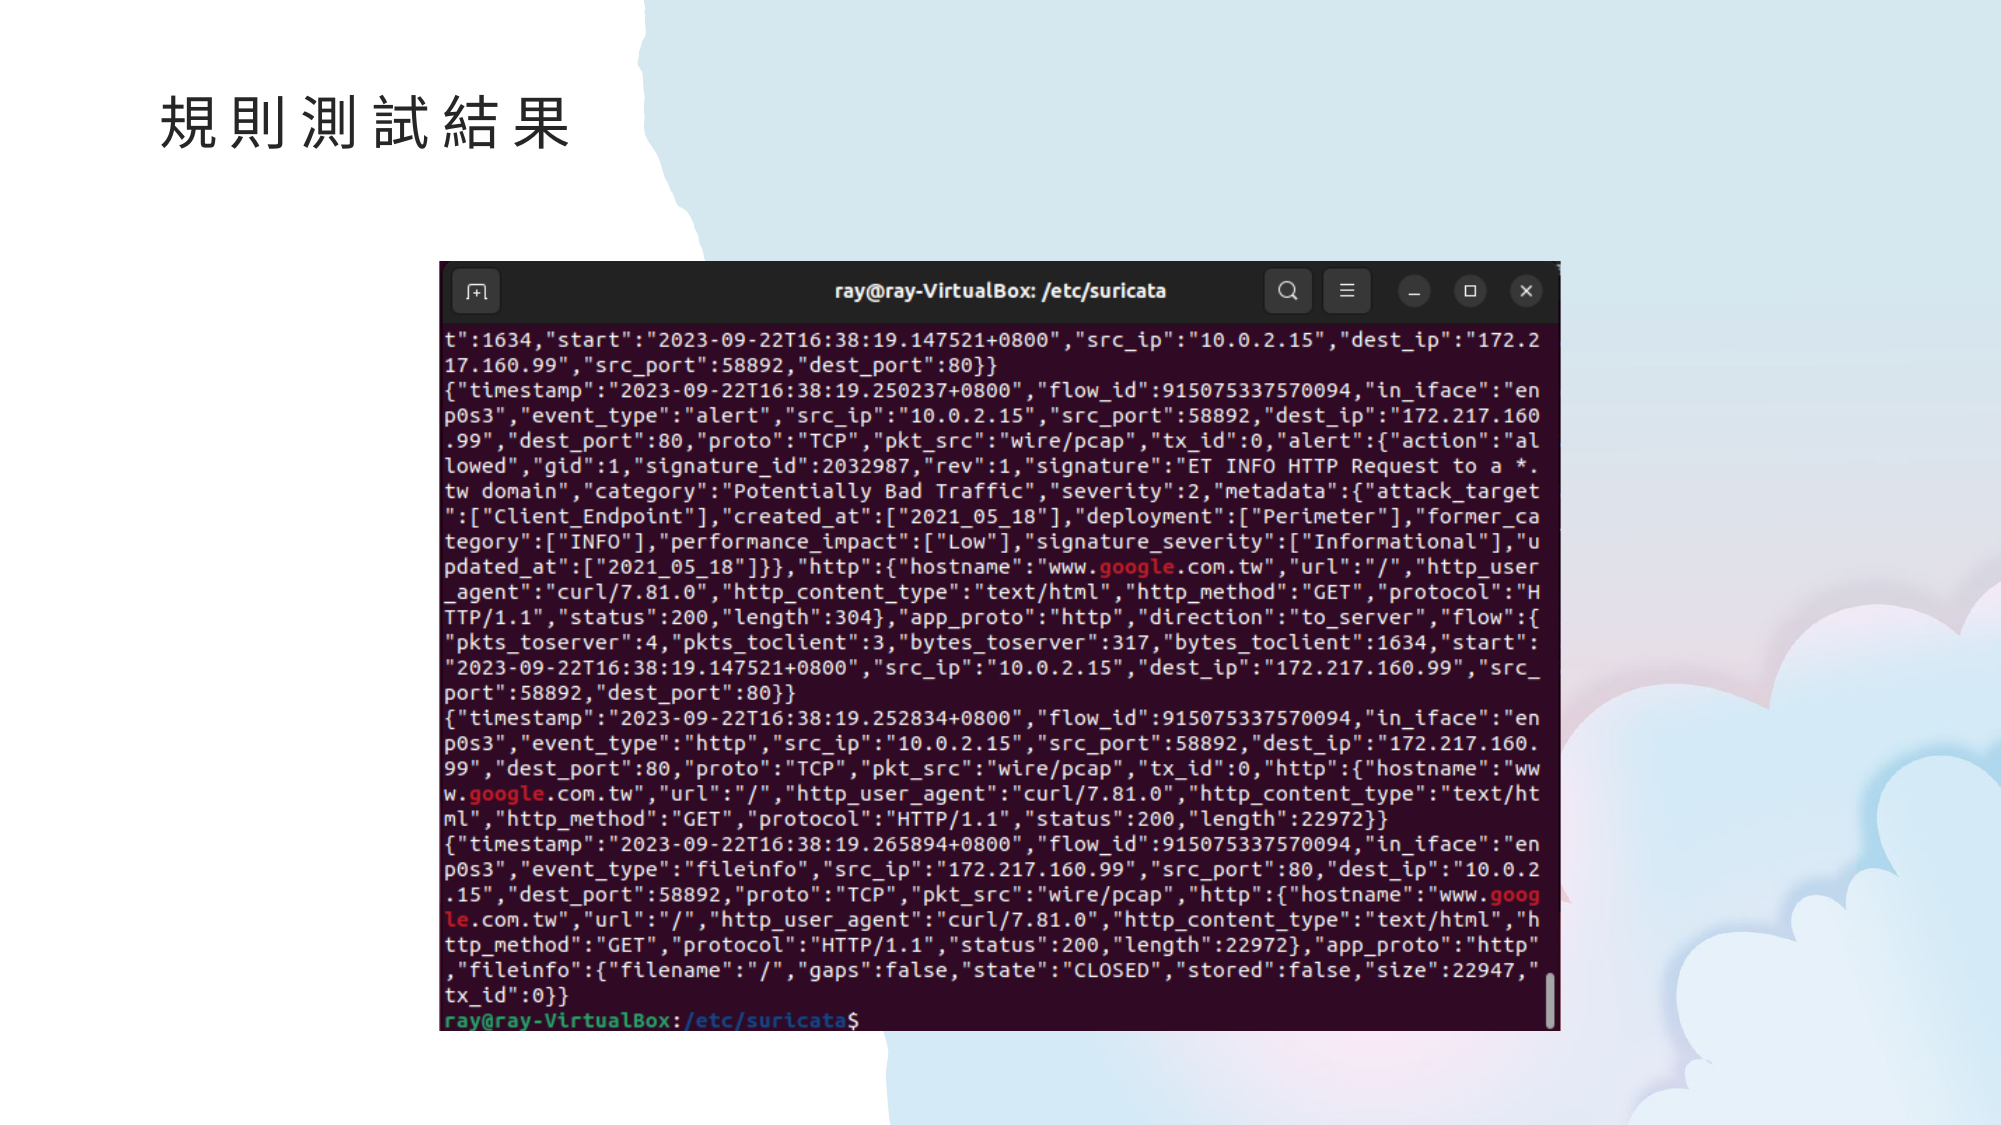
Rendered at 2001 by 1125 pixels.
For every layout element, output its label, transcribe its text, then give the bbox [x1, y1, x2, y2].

picture [439, 0, 2001, 1125]
title 規則測試結果 [0, 43, 637, 165]
